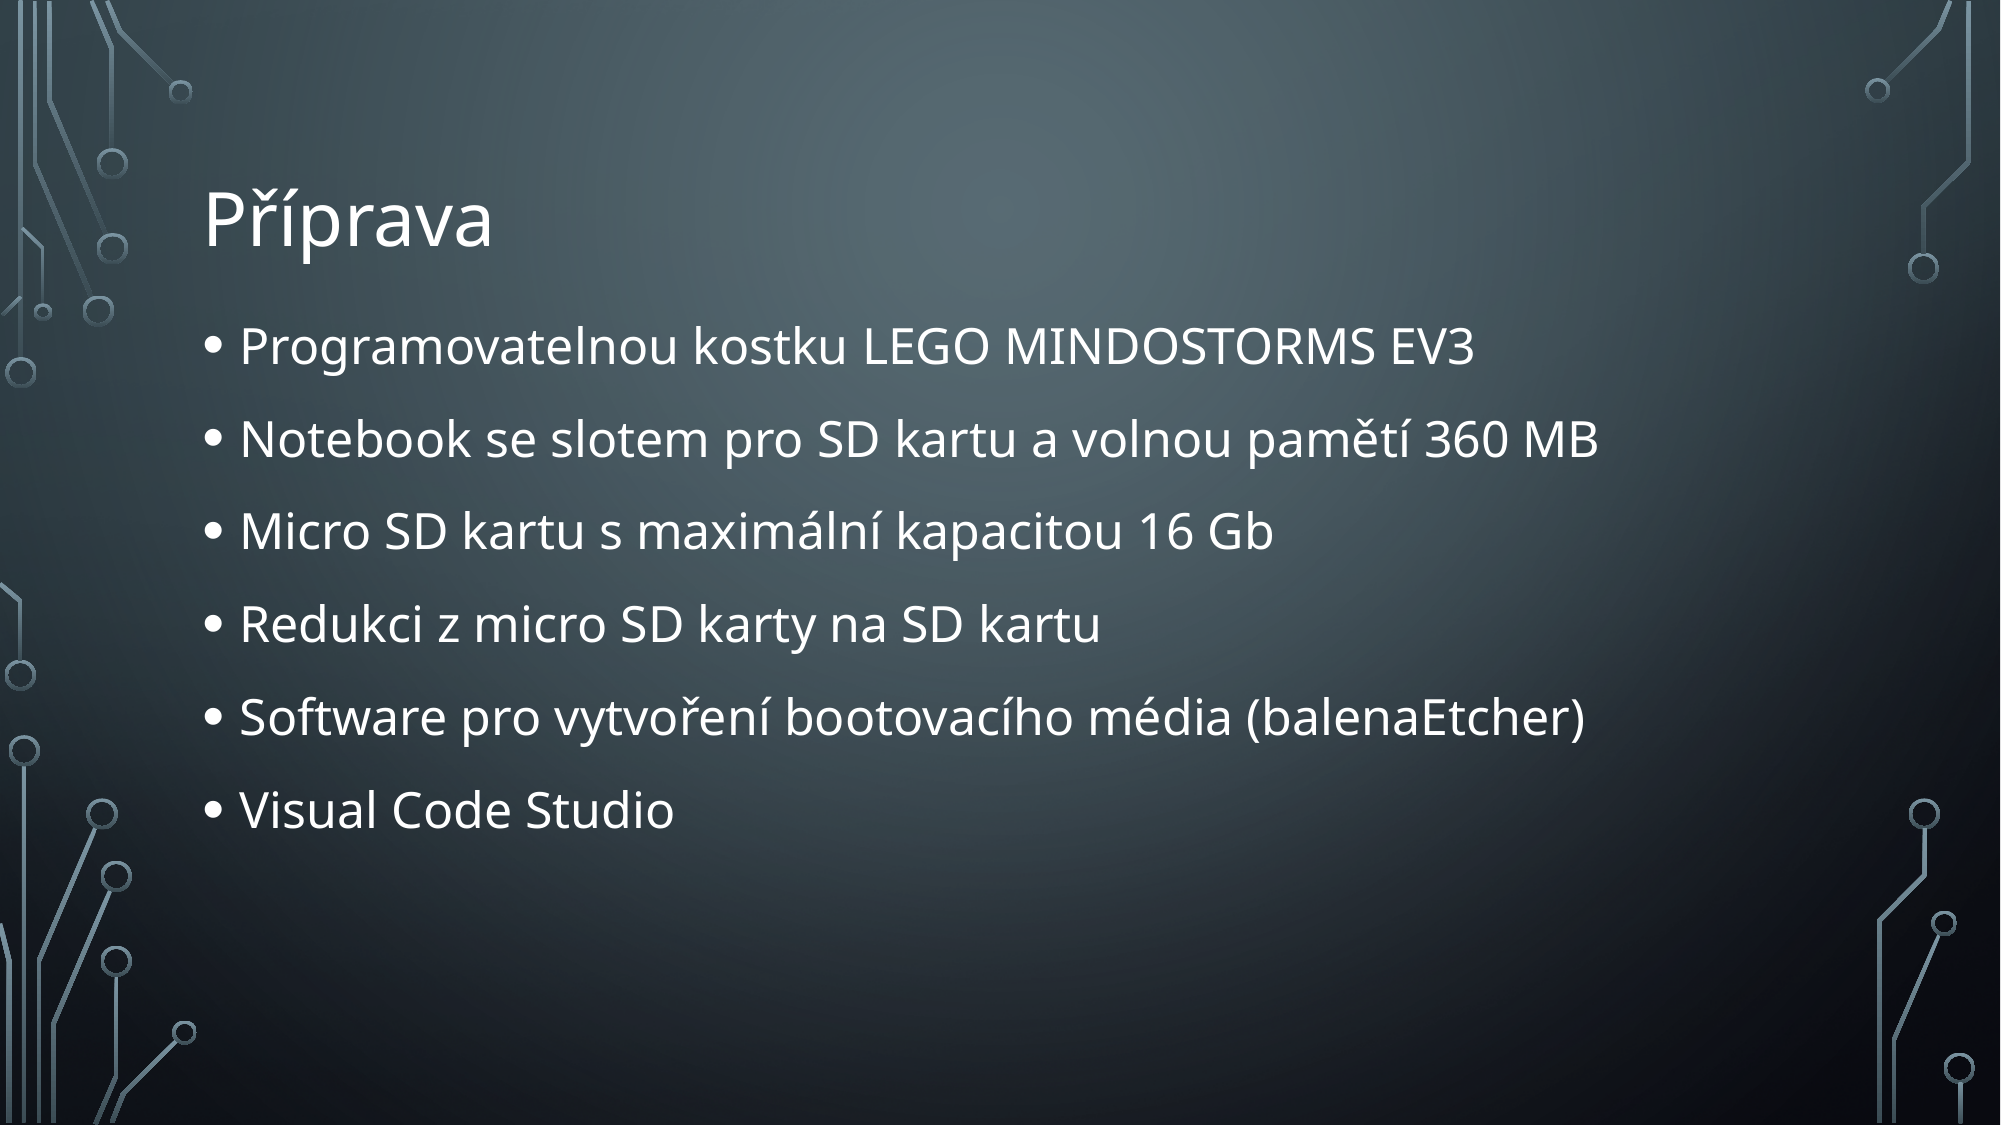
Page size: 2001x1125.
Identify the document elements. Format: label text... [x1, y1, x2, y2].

title Příprava [187, 101, 1813, 294]
list Programovatelnou kostku LEGO MINDOSTORMS EV3 Notebook se slotem pro SD kartu a volnou pamětí 360 MB Micro SD kartu s maximální kapacitou 16 Gb Redukci z micro SD karty na SD kartu Software pro vytvoření bootovacího média (balenaEtcher) Visual Code Studio [187, 294, 1902, 1088]
